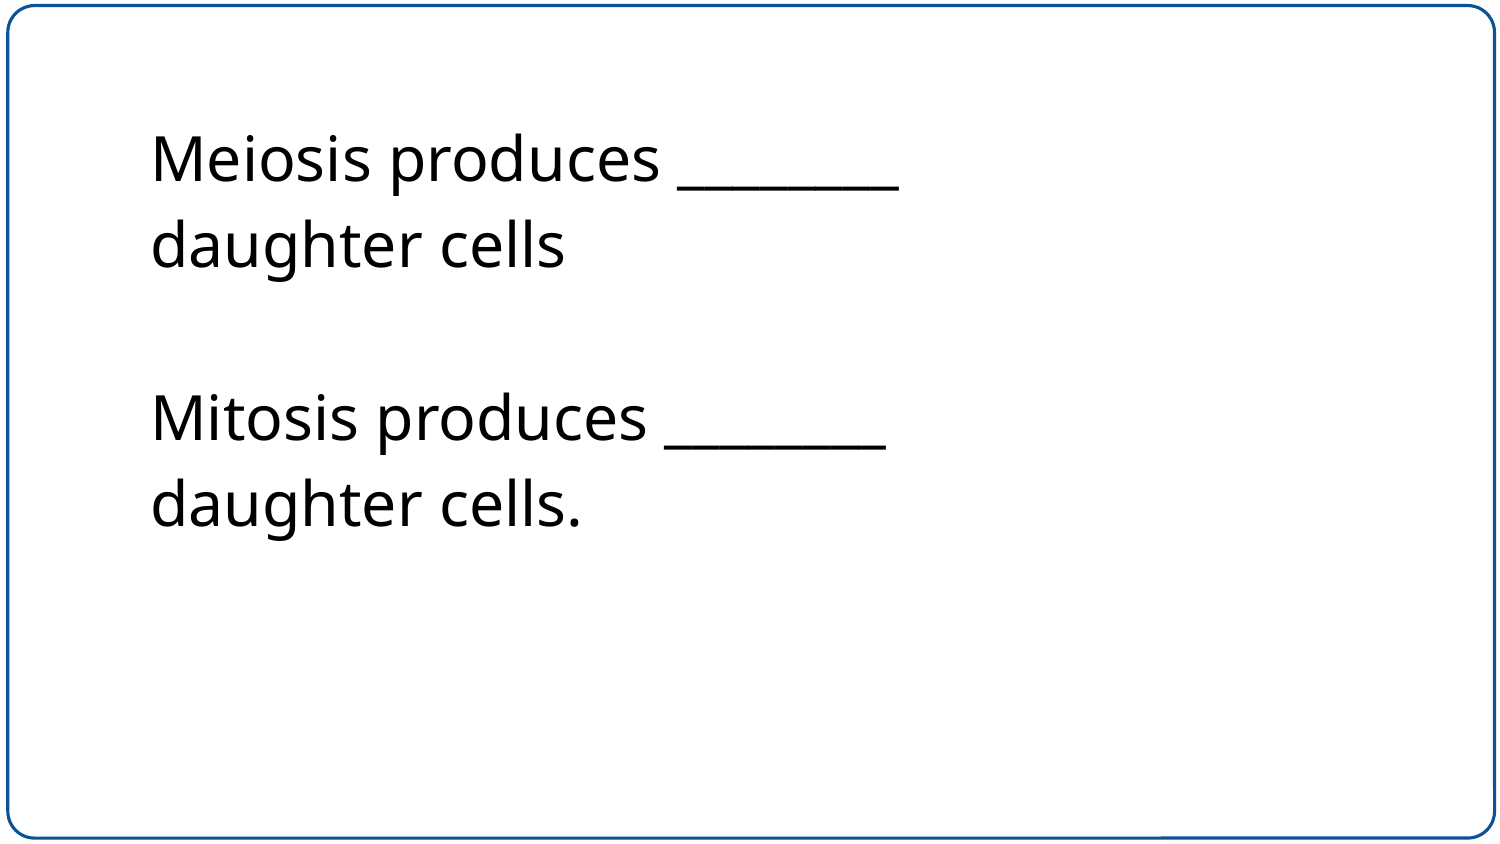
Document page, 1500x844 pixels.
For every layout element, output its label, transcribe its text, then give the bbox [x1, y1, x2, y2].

list Meiosis produces ________ daughter cells Mitosis produces ________ daughter cells. [116, 92, 1094, 765]
